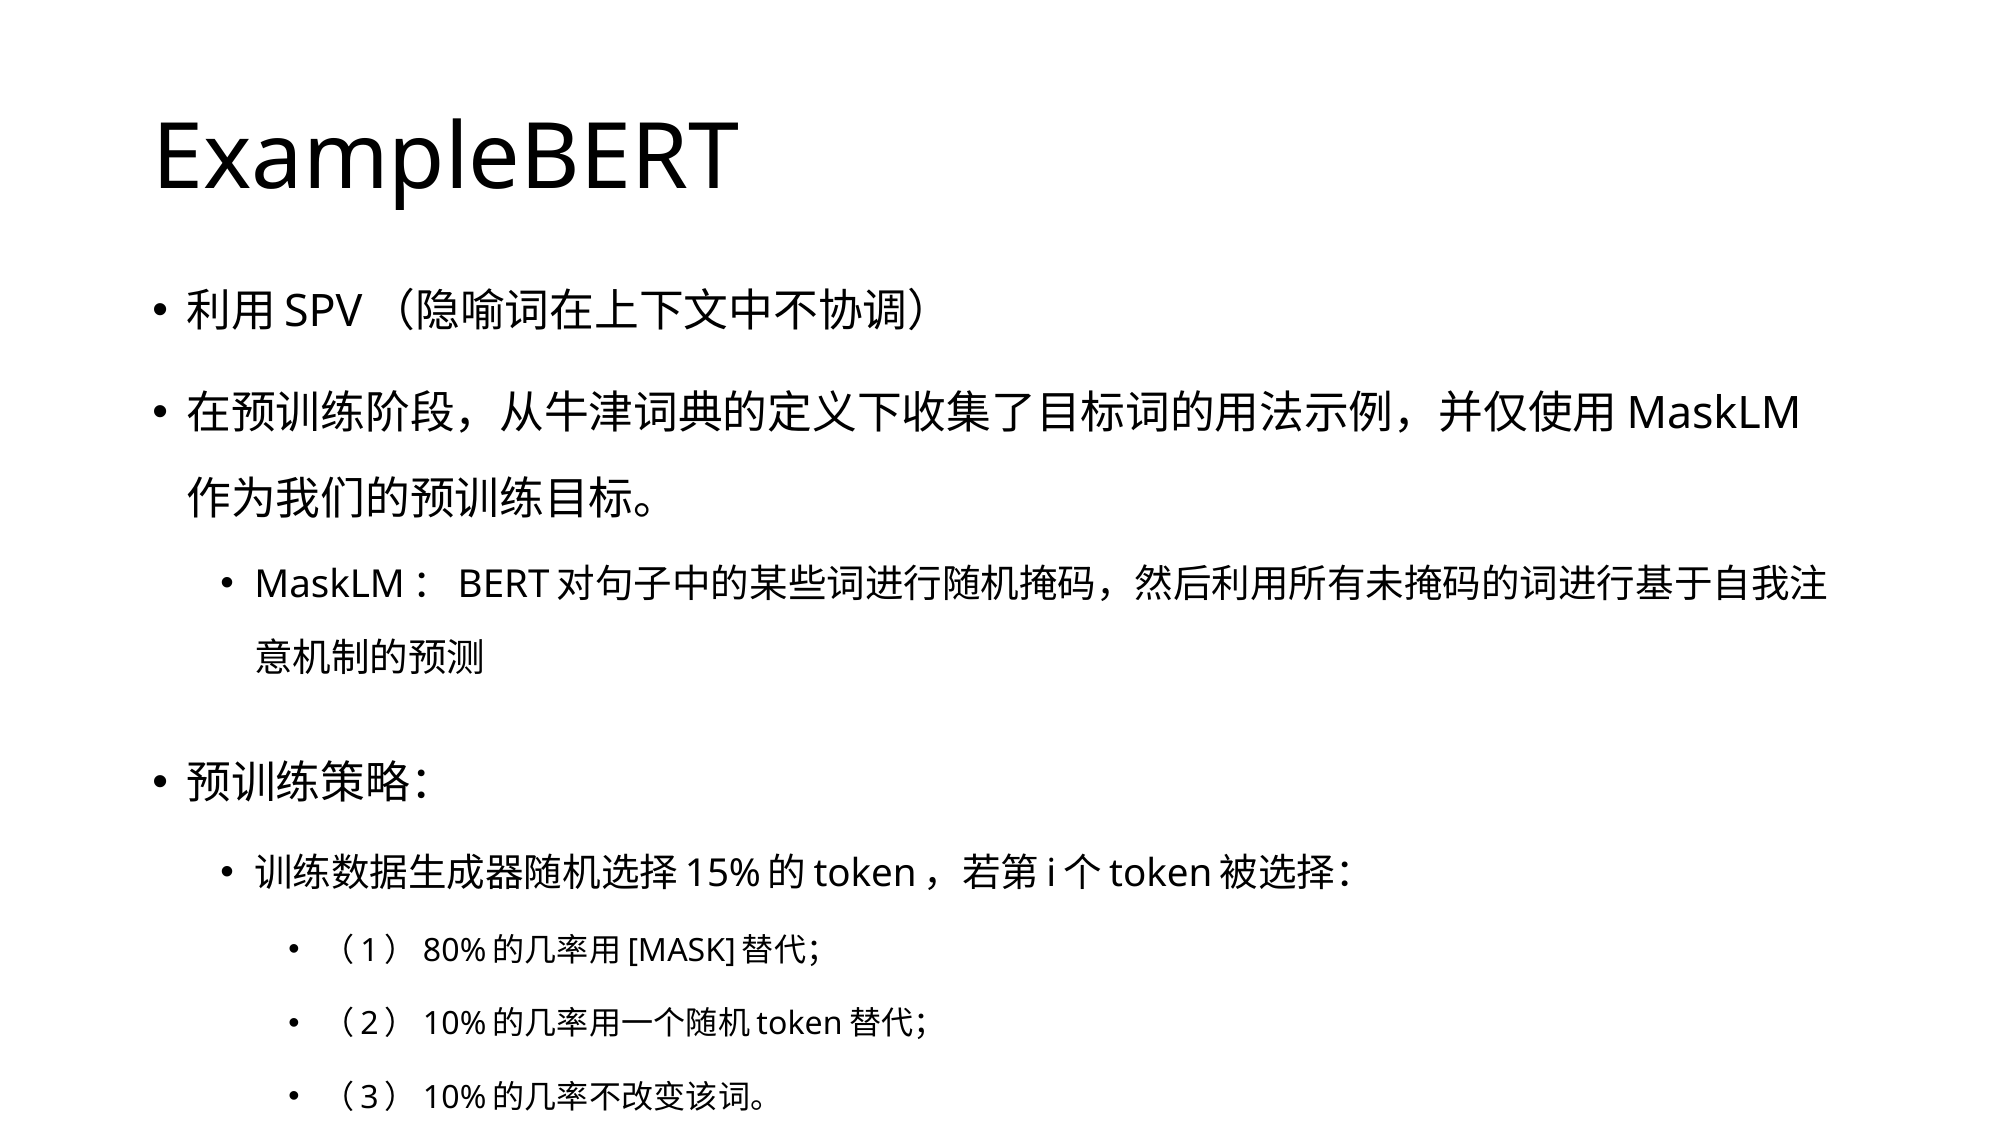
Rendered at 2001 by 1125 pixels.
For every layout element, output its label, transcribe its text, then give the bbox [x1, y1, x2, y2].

title ExampleBERT [137, 49, 1863, 268]
list 利用SPV（隐喻词在上下文中不协调） 在预训练阶段，从牛津词典的定义下收集了目标词的用法示例，并仅使用MaskLM作为我们的预训练目标。 MaskLM：BERT对句子中的某些词进行随机掩码，然后利用所有未掩码的词进行基于自我注意机制的预测 预训练策略： 训练数据生成器随机选择15%的token，若第i个token被选择： （1）80%的几率用[MASK]替代； （2）10%的几率用一个随机token替代； （3）10%的几率不改变该词。 [137, 279, 1863, 1125]
